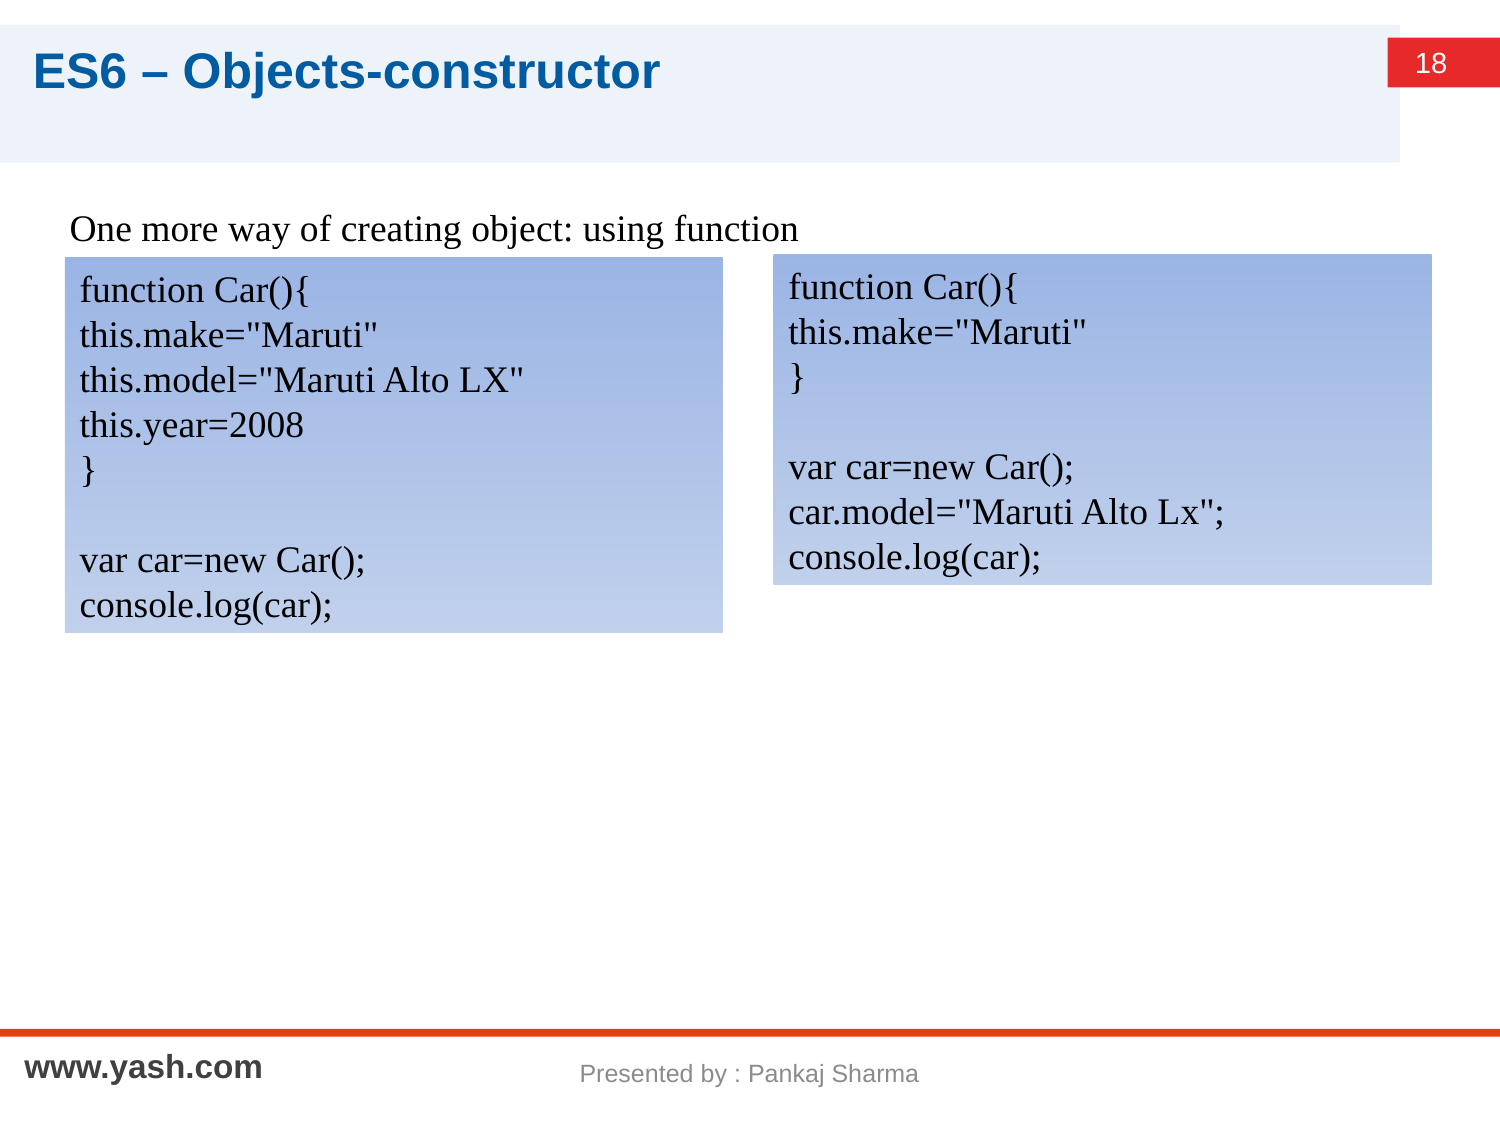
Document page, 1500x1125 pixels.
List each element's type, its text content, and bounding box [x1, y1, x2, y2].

text_box One more way of creating object: using function [54, 196, 1392, 256]
text_box function Car(){ this.make="Maruti" } var car=new Car(); car.model="Maruti Alto Lx"; console.log(car); [773, 254, 1432, 585]
text_box function Car(){ this.make="Maruti" this.model="Maruti Alto LX" this.year=2008 } var car=new Car(); console.log(car); [64, 257, 723, 633]
title ES6 – Objects-constructor [0, 24, 1425, 113]
footer Presented by : Pankaj Sharma [512, 1042, 988, 1103]
